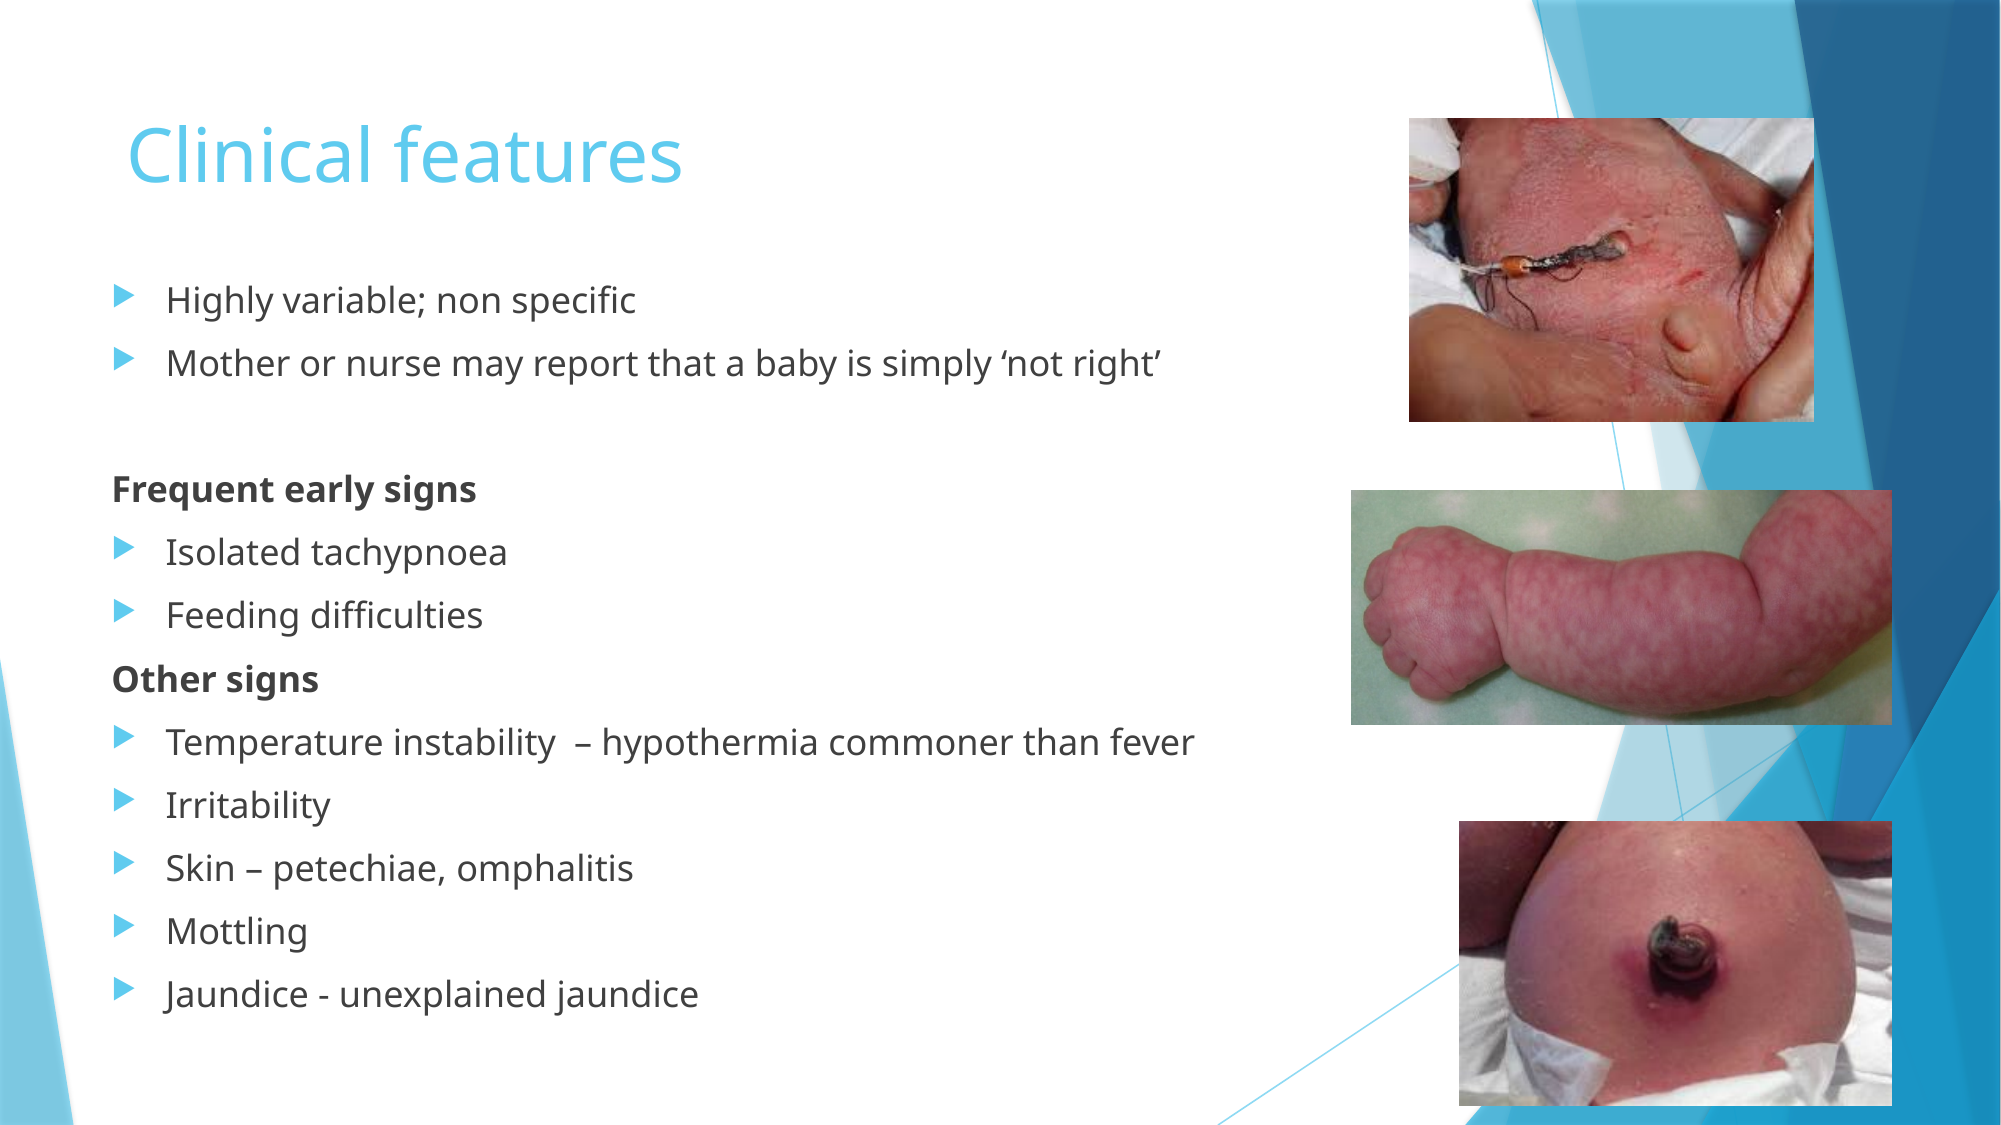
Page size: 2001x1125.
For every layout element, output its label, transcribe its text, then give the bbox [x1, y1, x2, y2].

title Clinical features [111, 99, 1522, 270]
list Highly variable; non specific Mother or nurse may report that a baby is simply ‘not right’ Frequent early signs Isolated tachypnoea Feeding difficulties Other signs Temperature instability – hypothermia commoner than fever Irritability Skin – petechiae, omphalitis Mottling Jaundice - unexplained jaundice [96, 270, 1507, 1029]
picture [1459, 820, 1892, 1107]
picture [1408, 118, 1815, 423]
picture [1351, 490, 1892, 726]
